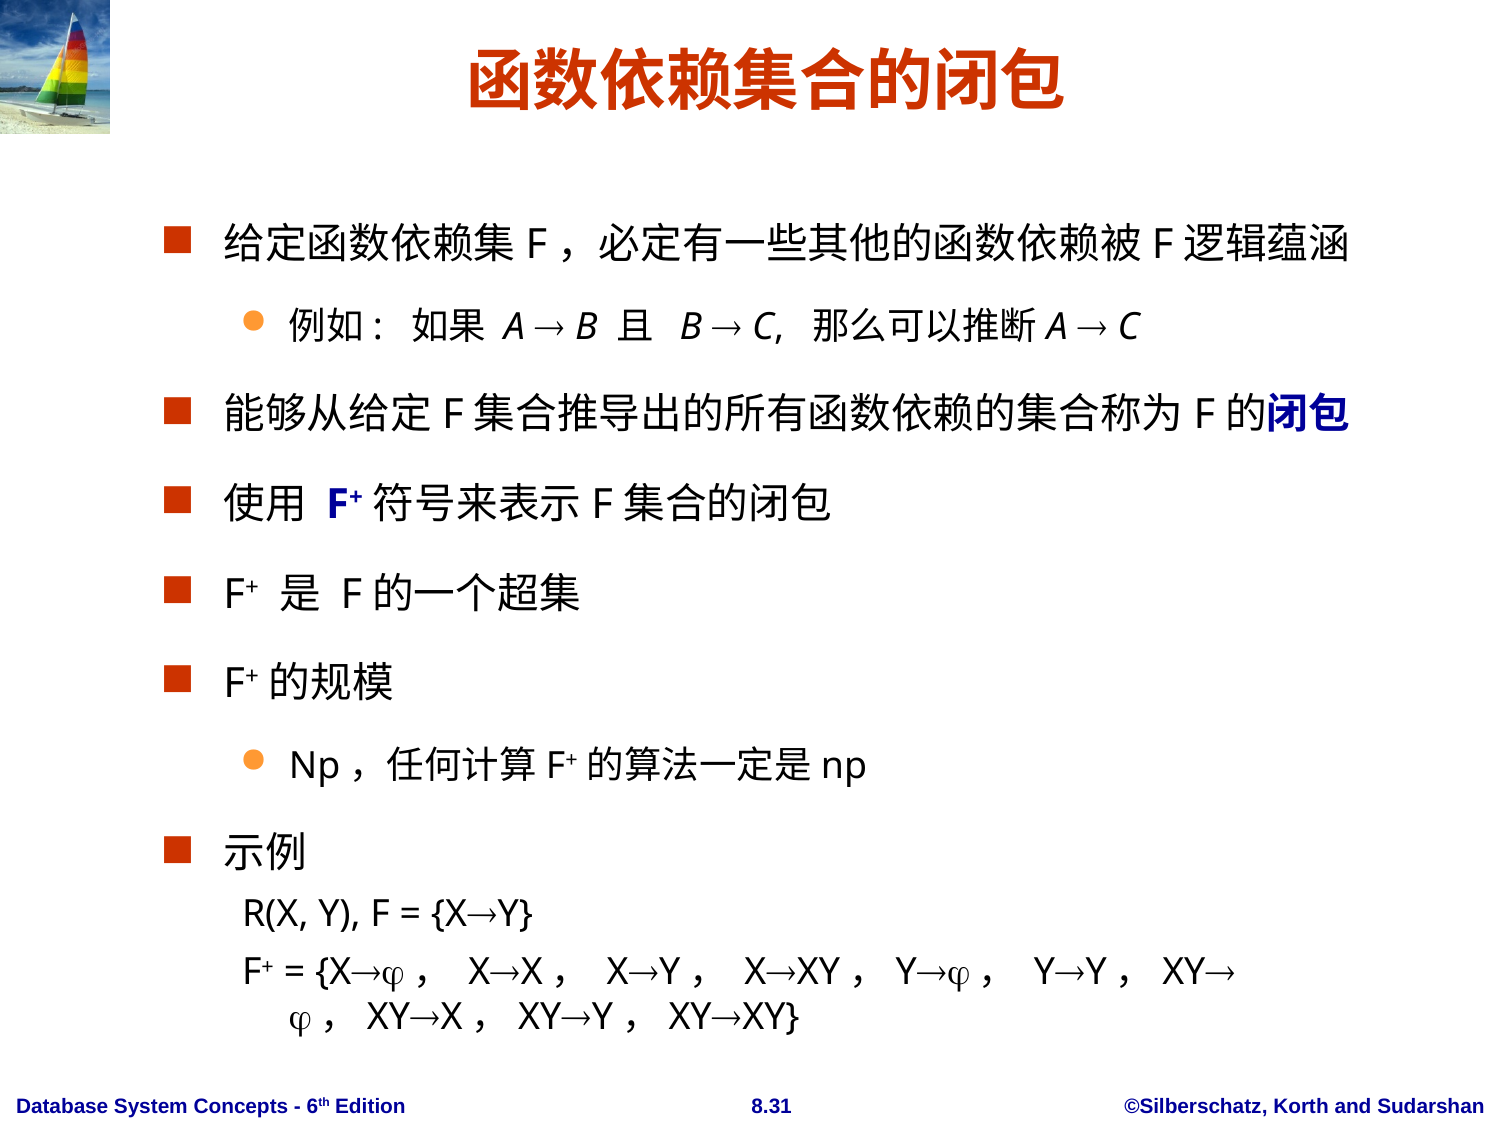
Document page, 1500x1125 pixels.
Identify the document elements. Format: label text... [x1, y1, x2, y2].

list 给定函数依赖集F，必定有一些其他的函数依赖被F逻辑蕴涵 例如: 如果 A  B 且 B  C, 那么可以推断A  C 能够从给定F集合推导出的所有函数依赖的集合称为F的闭包 使用 F+符号来表示F集合的闭包 F+ 是 F的一个超集 F+的规模 Np，任何计算F+的算法一定是np 示例 R(X, Y), F = {XY} F+ = {X， XX， XY， XXY，Y， YY，XY ，XYX，XYY，XYXY} [152, 184, 1400, 1016]
title 函数依赖集合的闭包 [116, 50, 1417, 126]
picture [0, 0, 110, 134]
